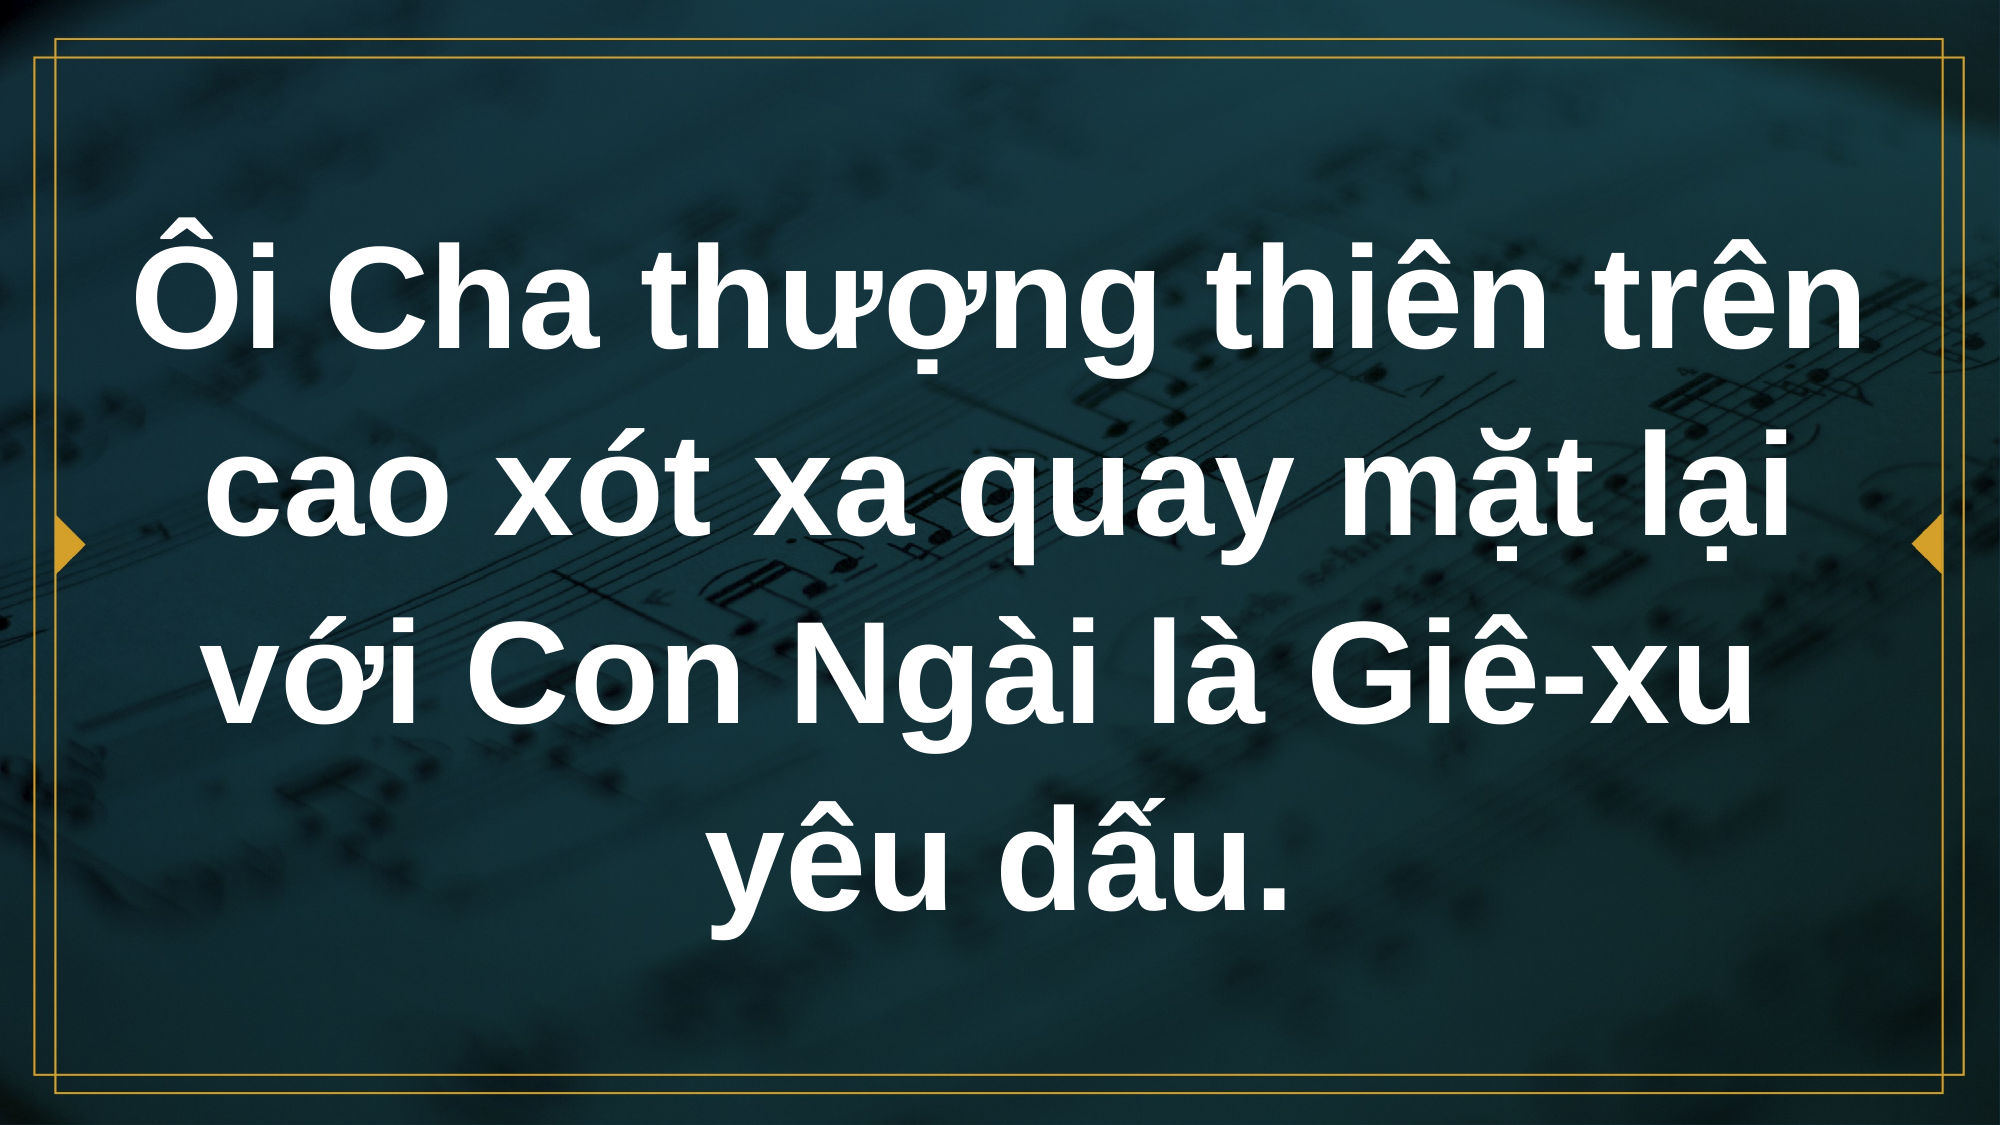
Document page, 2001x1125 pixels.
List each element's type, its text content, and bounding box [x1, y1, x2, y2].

title Ôi Cha thượng thiên trên cao xót xa quay mặt lại với Con Ngài là Giê-xu yêu dấu. [55, 53, 1945, 1077]
picture [0, 0, 2000, 1125]
